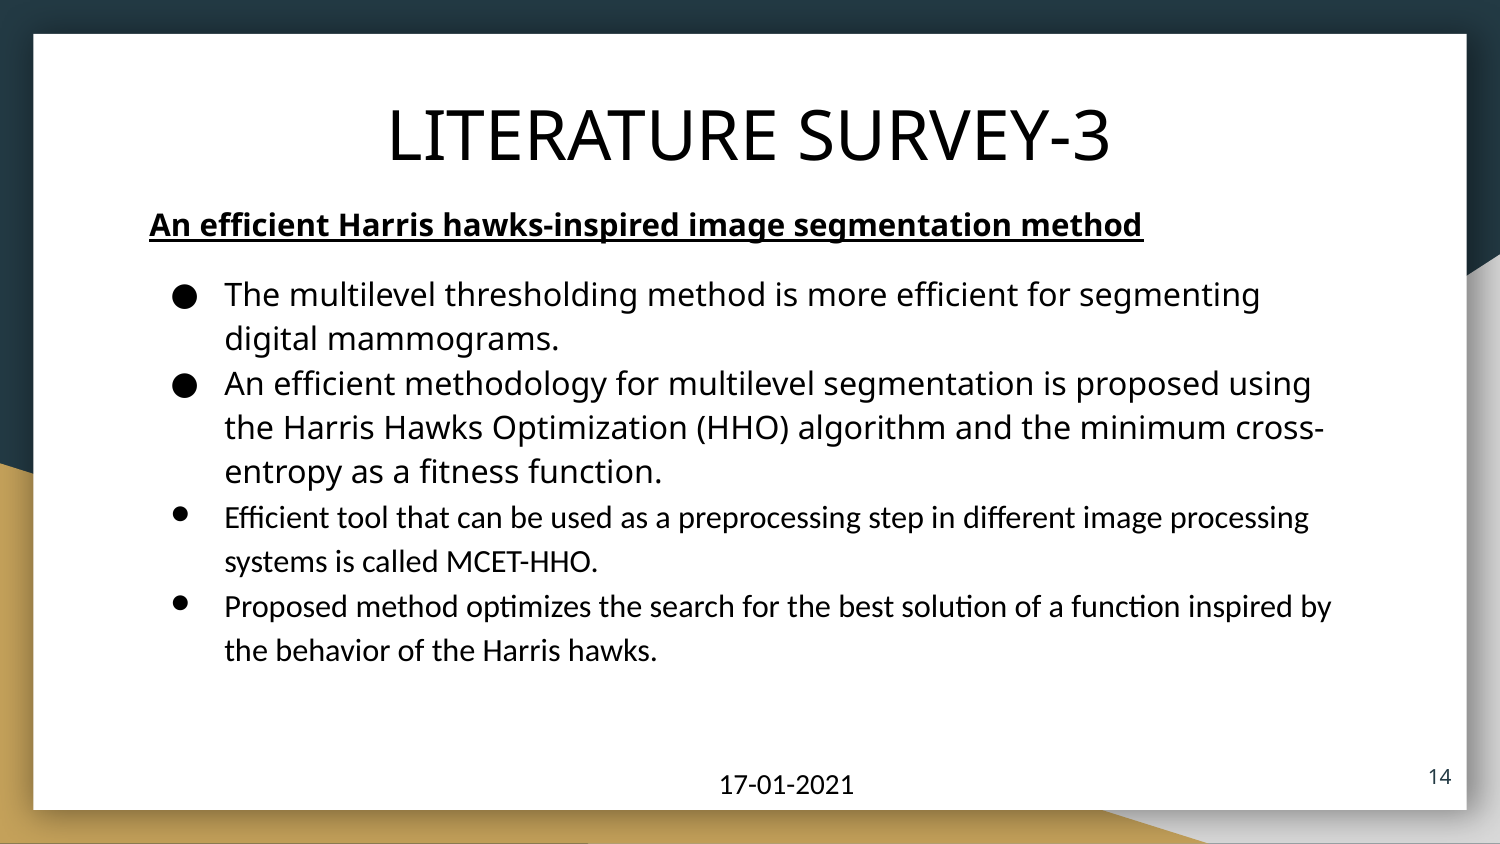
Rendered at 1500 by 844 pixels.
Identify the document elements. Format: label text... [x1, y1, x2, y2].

list An efficient Harris hawks-inspired image segmentation method The multilevel thresholding method is more efficient for segmenting digital mammograms. An efficient methodology for multilevel segmentation is proposed using the Harris Hawks Optimization (HHO) algorithm and the minimum cross- entropy as a fitness function. Efficient tool that can be used as a preprocessing step in different image processing systems is called MCET-HHO. Proposed method optimizes the search for the best solution of a function inspired by the behavior of the Harris hawks. [134, 185, 1366, 729]
text_box 17-01-2021 [644, 750, 929, 816]
title LITERATURE SURVEY-3 [134, 75, 1366, 185]
slide_number ‹#› [1376, 745, 1467, 810]
